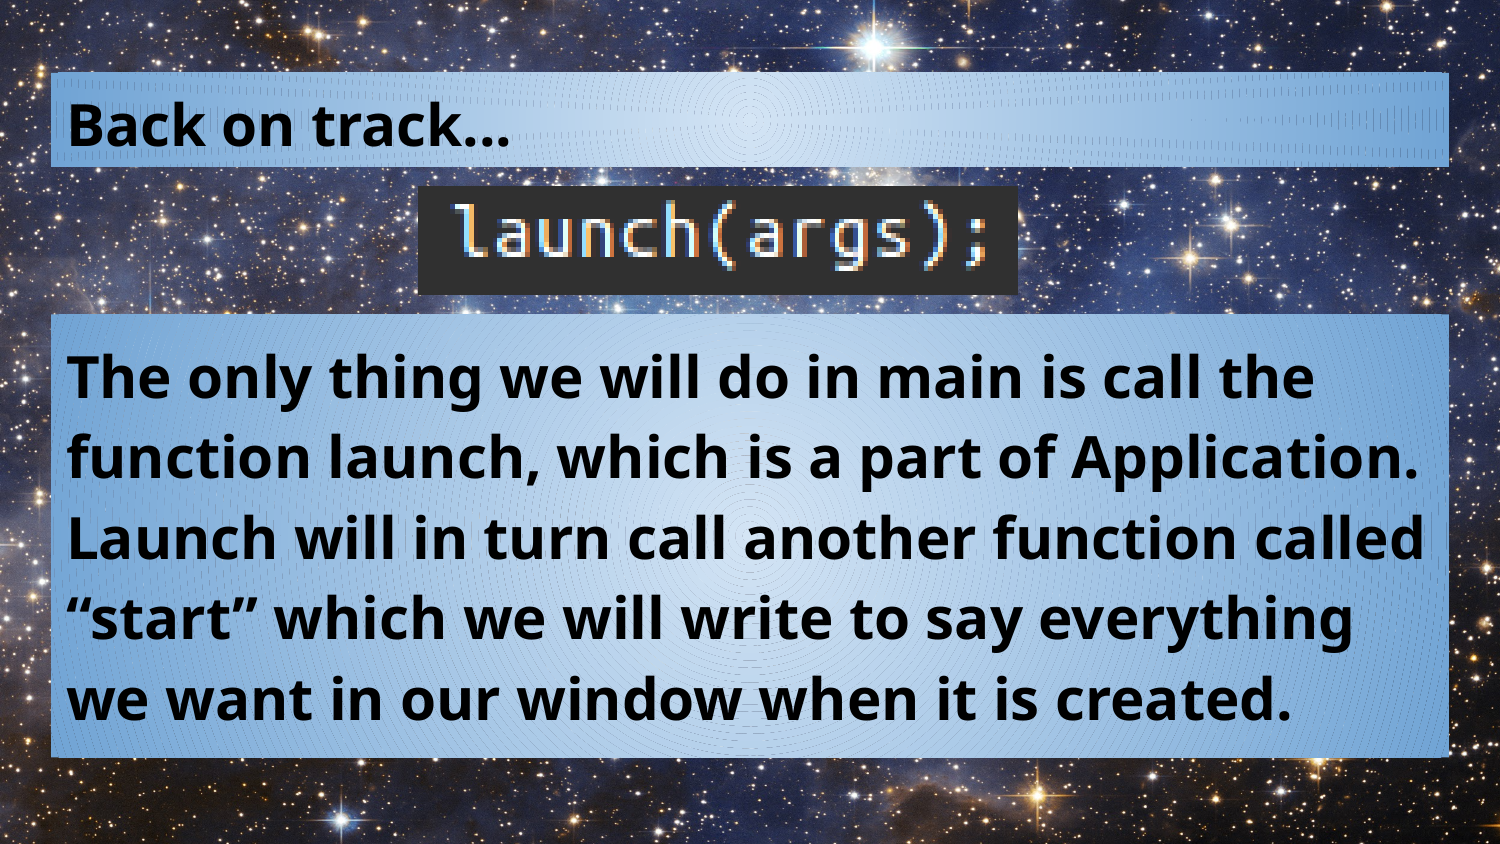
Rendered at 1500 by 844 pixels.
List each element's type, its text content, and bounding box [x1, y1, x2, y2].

title Back on track... [51, 72, 1449, 167]
list The only thing we will do in main is call the function launch, which is a part of Application. Launch will in turn call another function called “start” which we will write to say everything we want in our window when it is created. [51, 314, 1449, 758]
picture [0, 0, 1500, 844]
